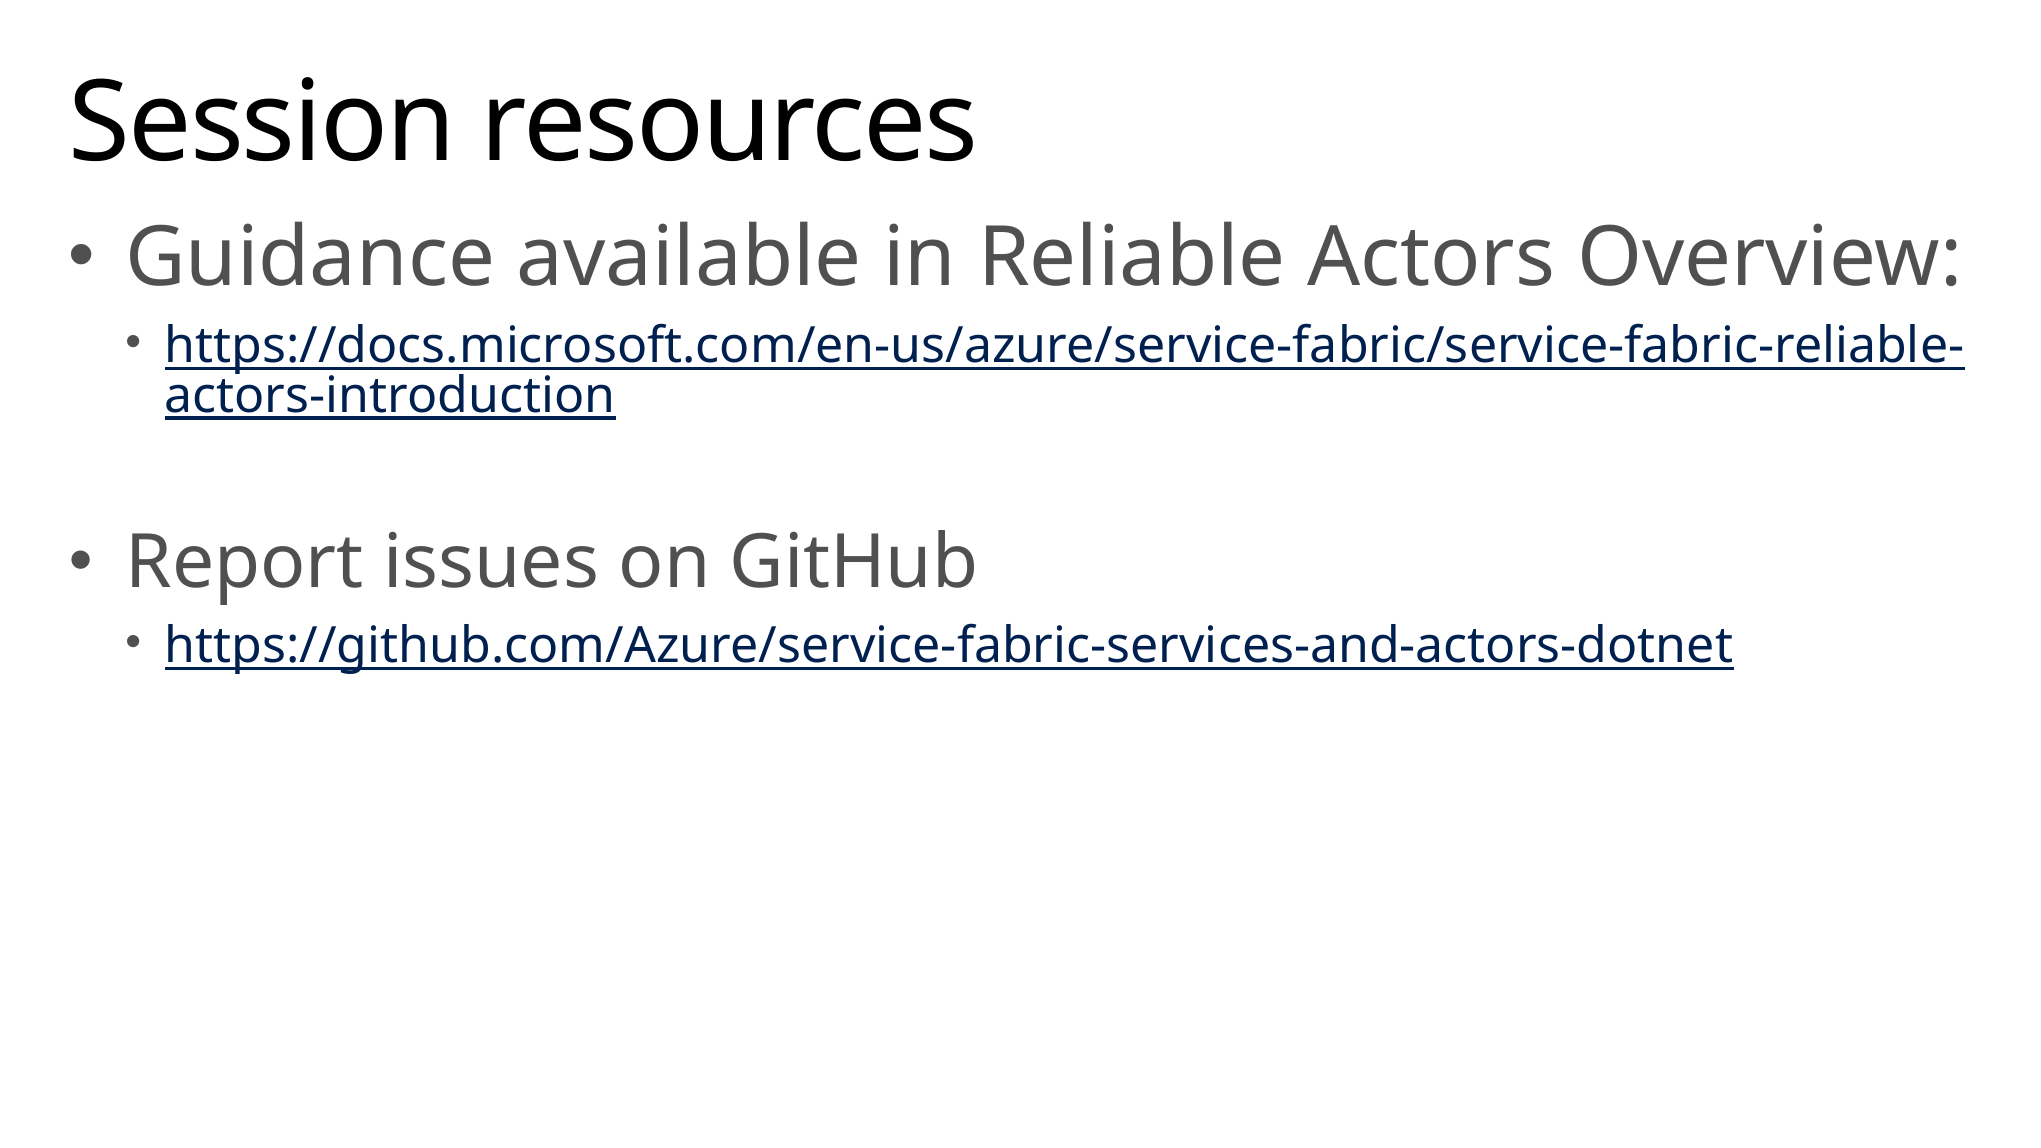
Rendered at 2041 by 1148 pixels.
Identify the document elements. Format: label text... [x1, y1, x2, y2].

title Session resources [45, 48, 1996, 200]
list Guidance available in Reliable Actors Overview: https://docs.microsoft.com/en-us/azure/service-fabric/service-fabric-reliable-actors-introduction Report issues on GitHub https://github.com/Azure/service-fabric-services-and-actors-dotnet [45, 200, 1996, 708]
